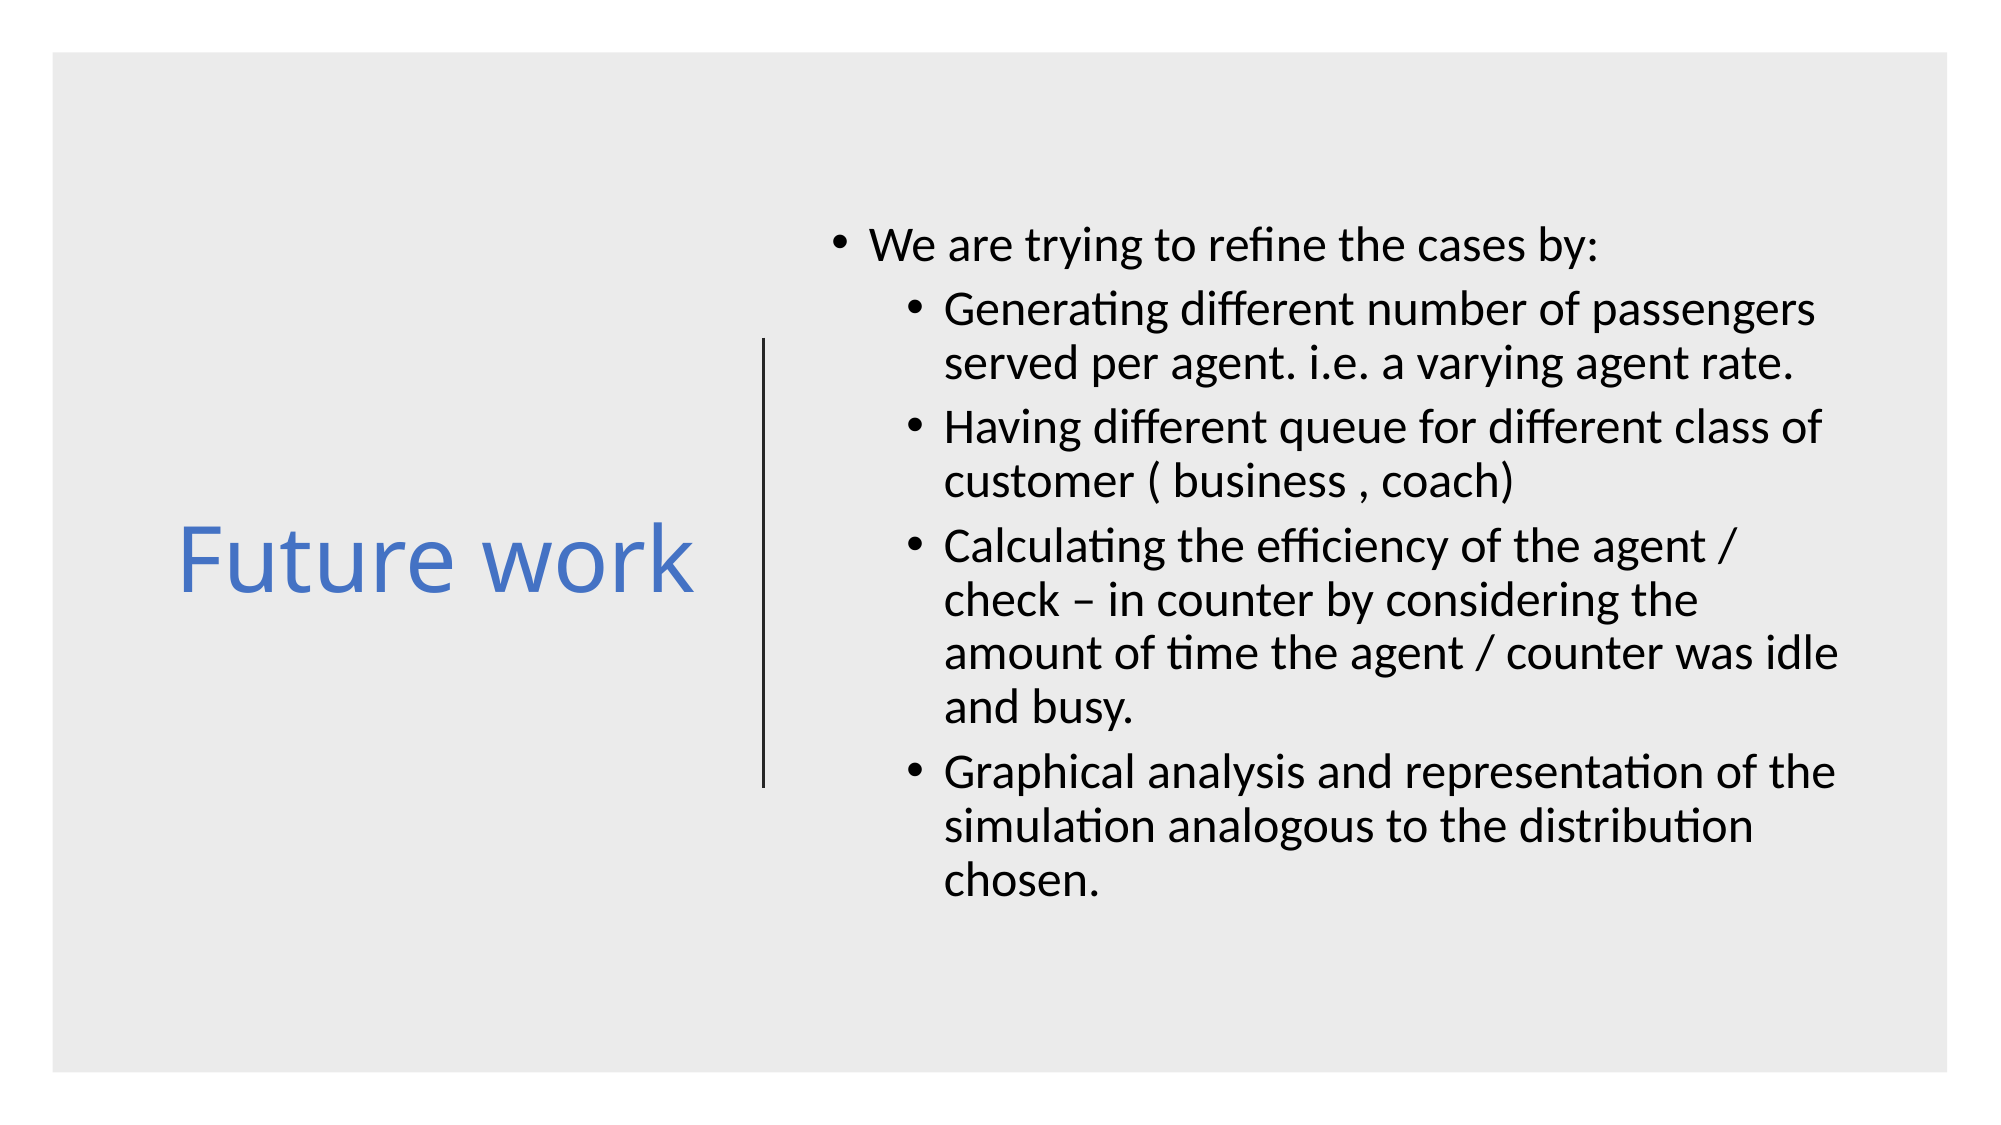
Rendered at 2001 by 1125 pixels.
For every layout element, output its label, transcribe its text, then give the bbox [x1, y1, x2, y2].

list We are trying to refine the cases by: Generating different number of passengers served per agent. i.e. a varying agent rate. Having different queue for different class of customer ( business , coach) Calculating the efficiency of the agent / check – in counter by considering the amount of time the agent / counter was idle and busy. Graphical analysis and representation of the simulation analogous to the distribution chosen. [816, 158, 1863, 967]
title Future work [137, 158, 711, 967]
text_box [52, 51, 1948, 1073]
